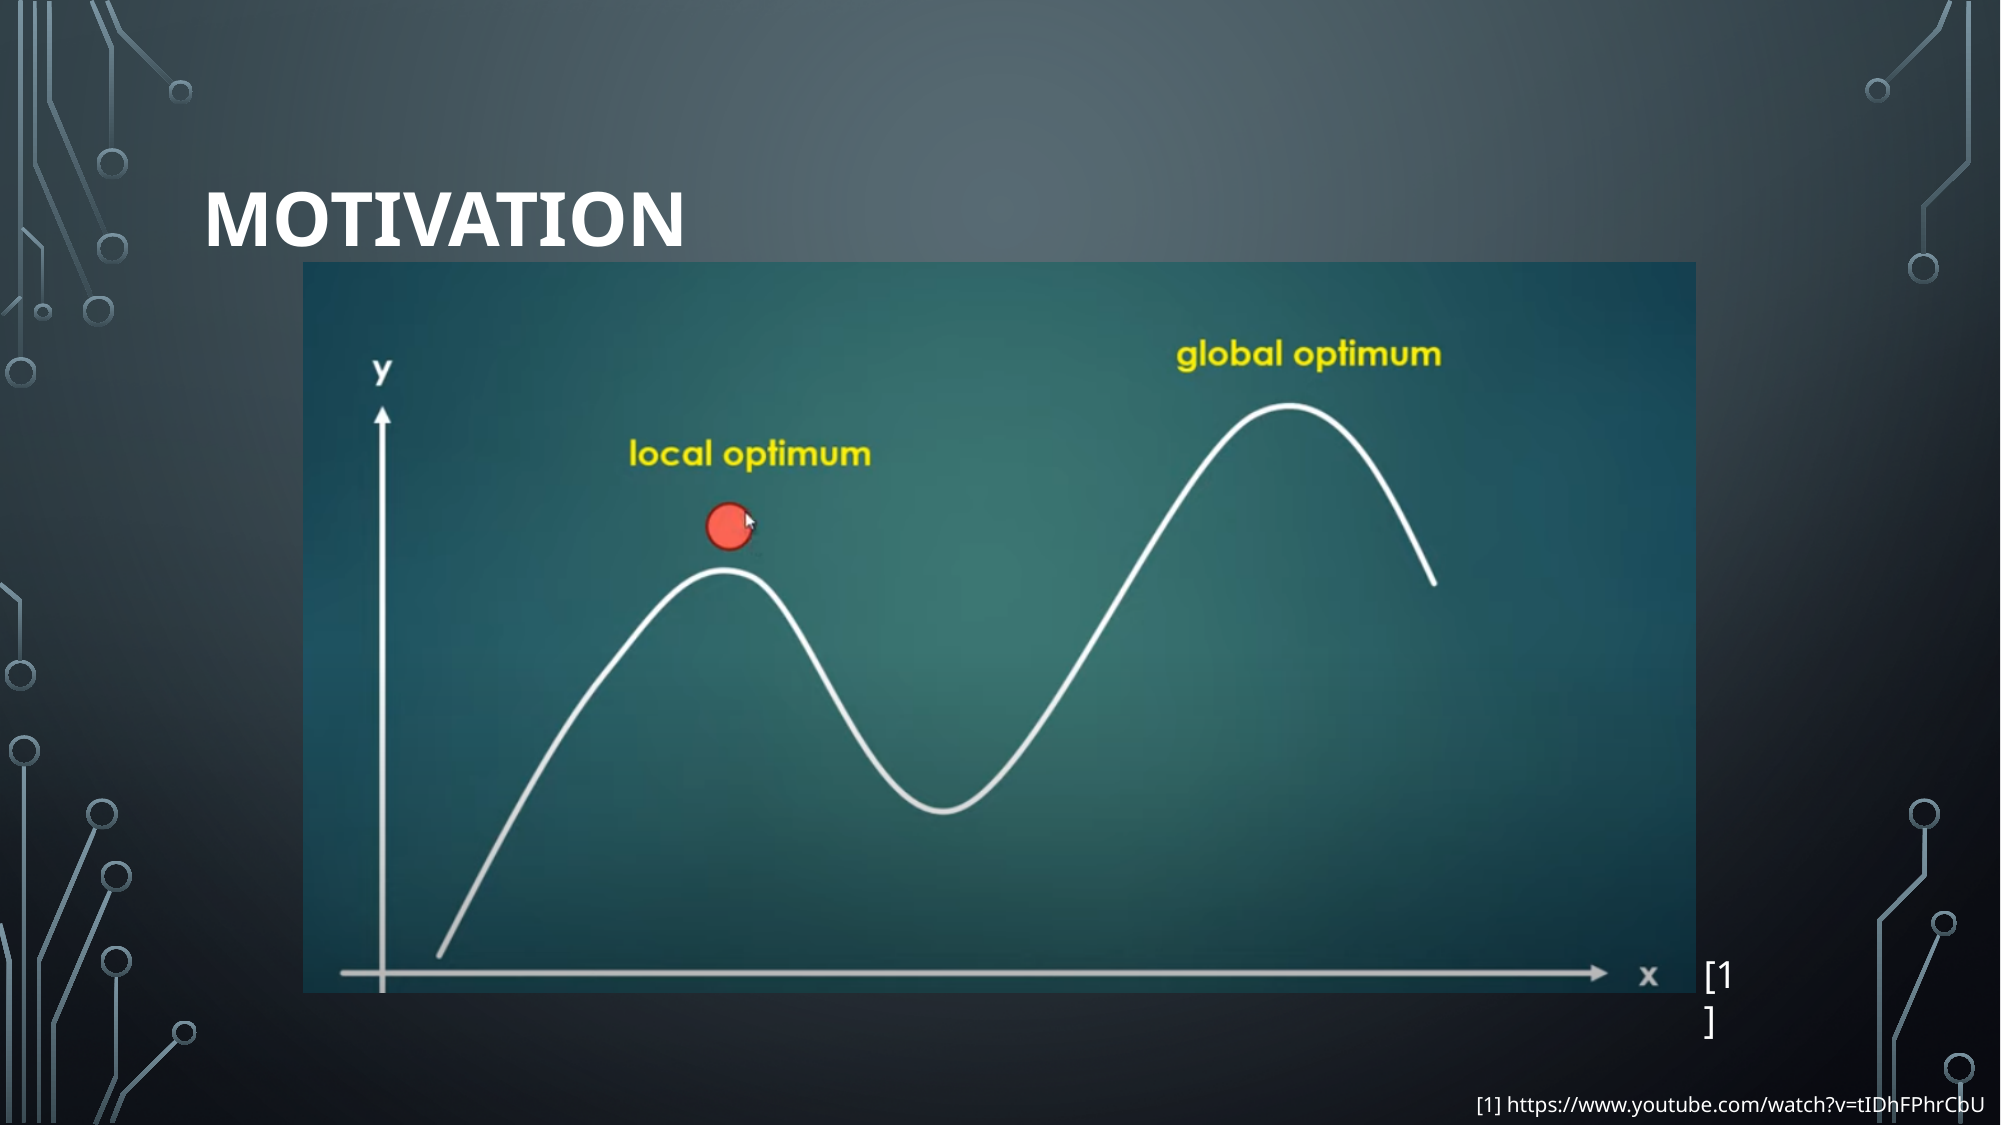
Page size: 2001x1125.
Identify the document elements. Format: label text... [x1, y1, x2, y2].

text_box [1] [1688, 943, 1754, 1049]
picture [303, 261, 1697, 994]
text_box [1] https://www.youtube.com/watch?v=tIDhFPhrCbU [1452, 1084, 2000, 1125]
title Motivation [187, 101, 1813, 344]
